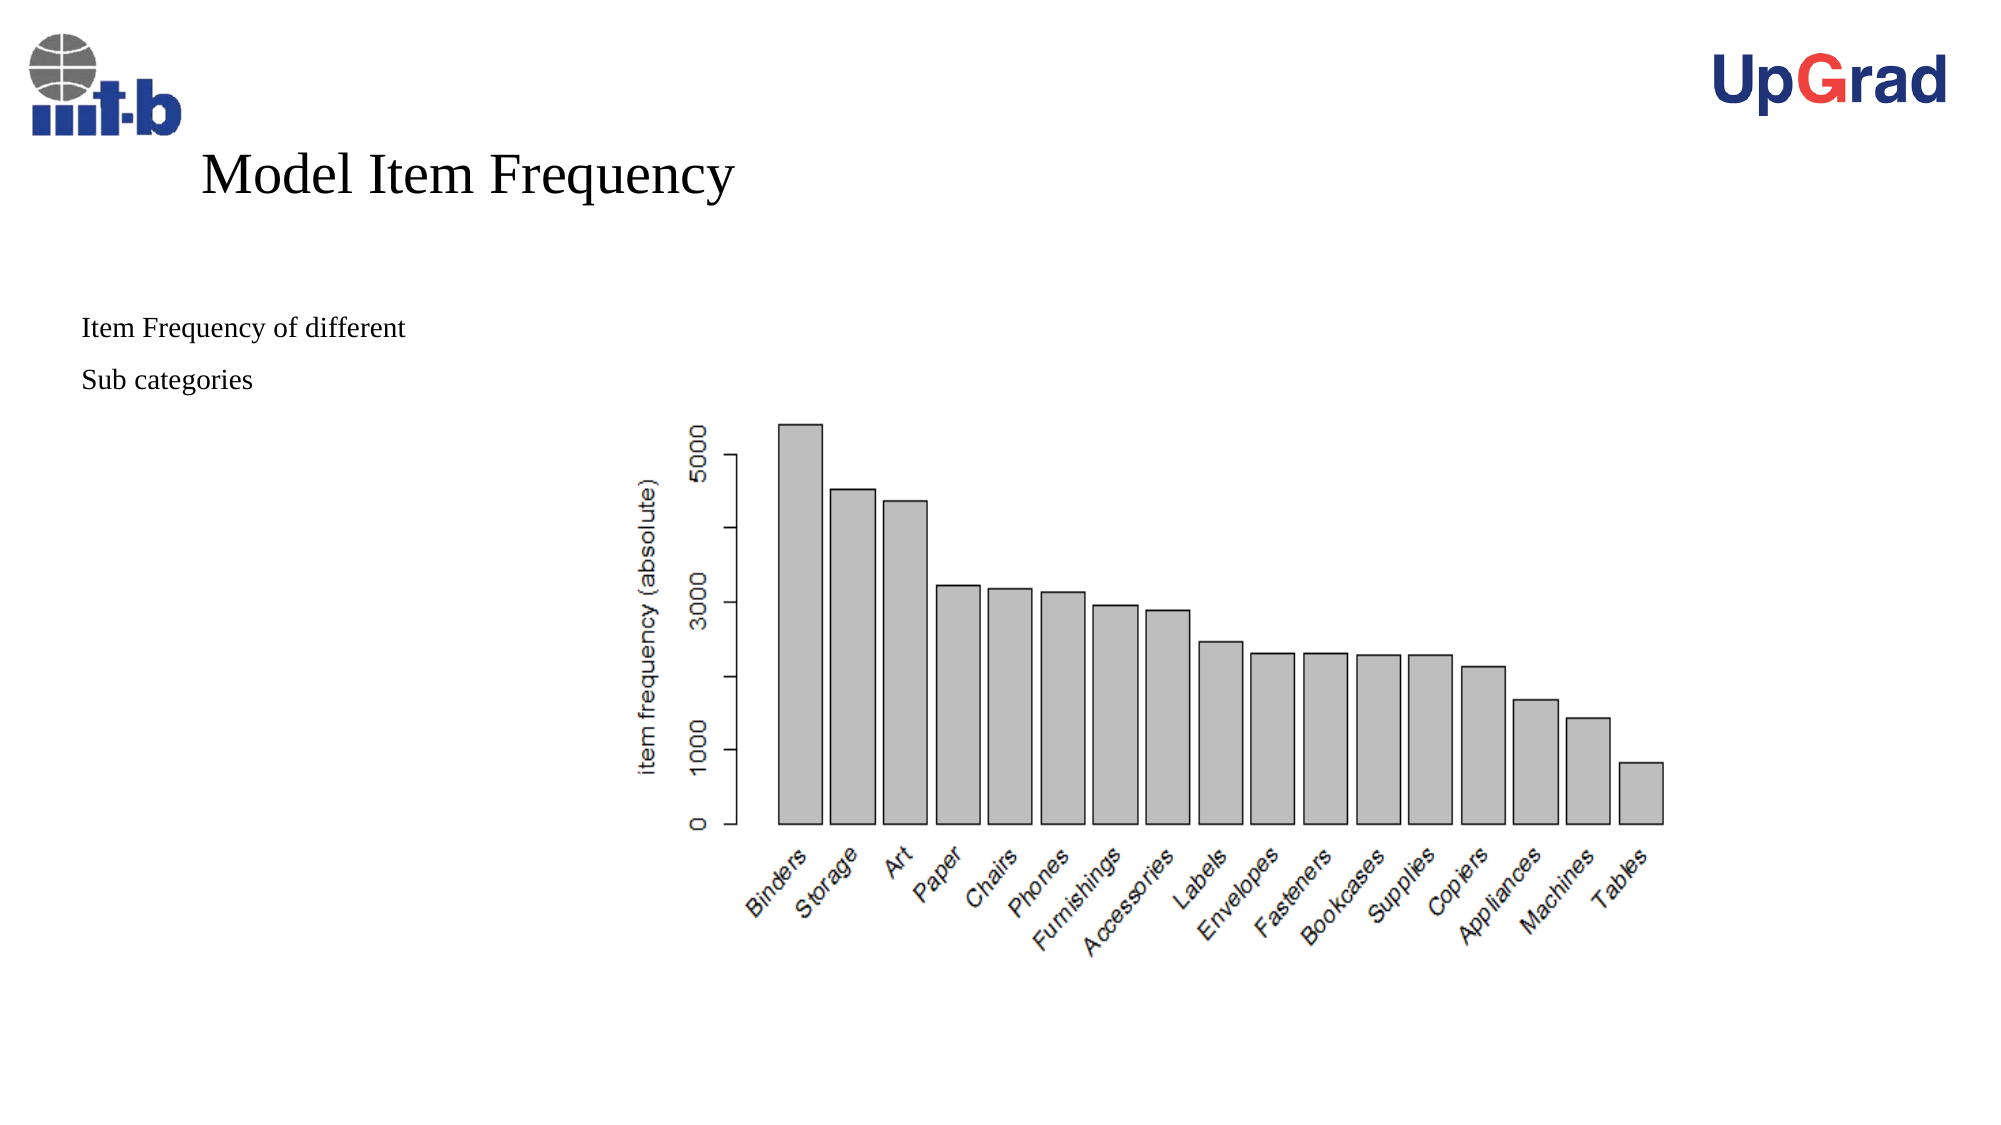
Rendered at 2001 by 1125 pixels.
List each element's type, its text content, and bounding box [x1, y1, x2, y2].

picture [630, 295, 1917, 1001]
title Model Item Frequency [186, 104, 1715, 246]
picture [0, 29, 208, 163]
picture [1714, 53, 1952, 116]
list Item Frequency of different Sub categories [66, 304, 1899, 1017]
